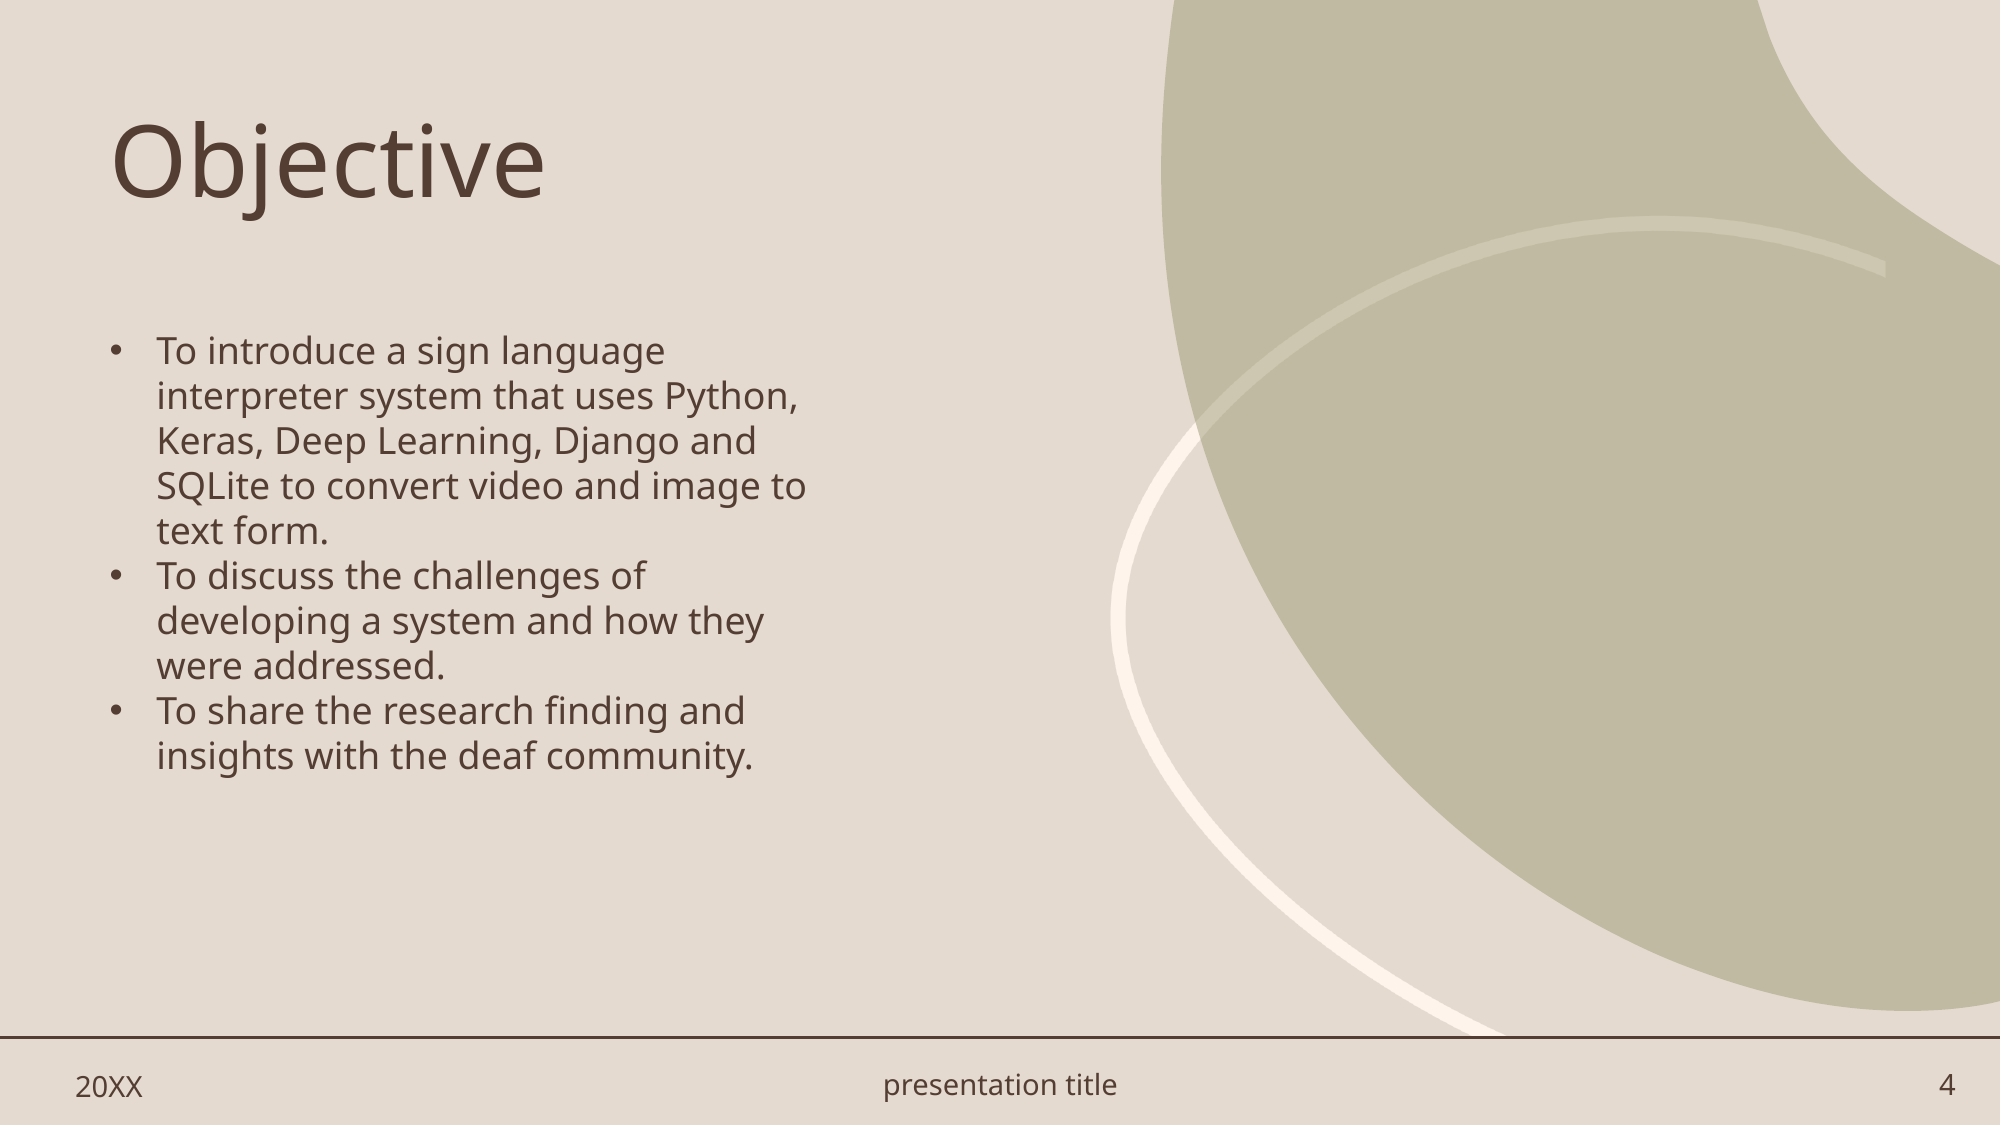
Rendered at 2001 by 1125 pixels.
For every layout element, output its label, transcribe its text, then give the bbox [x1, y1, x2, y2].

title Objective [94, 115, 1162, 227]
footer presentation title [718, 1060, 1283, 1112]
slide_number 20XX [60, 1060, 222, 1112]
list To introduce a sign language interpreter system that uses Python, Keras, Deep Learning, Django and SQLite to convert video and image to text form. To discuss the challenges of developing a system and how they were addressed. To share the research finding and insights with the deaf community. [94, 319, 845, 988]
picture [1110, 227, 1886, 1036]
slide_number 4 [1808, 1060, 1971, 1112]
